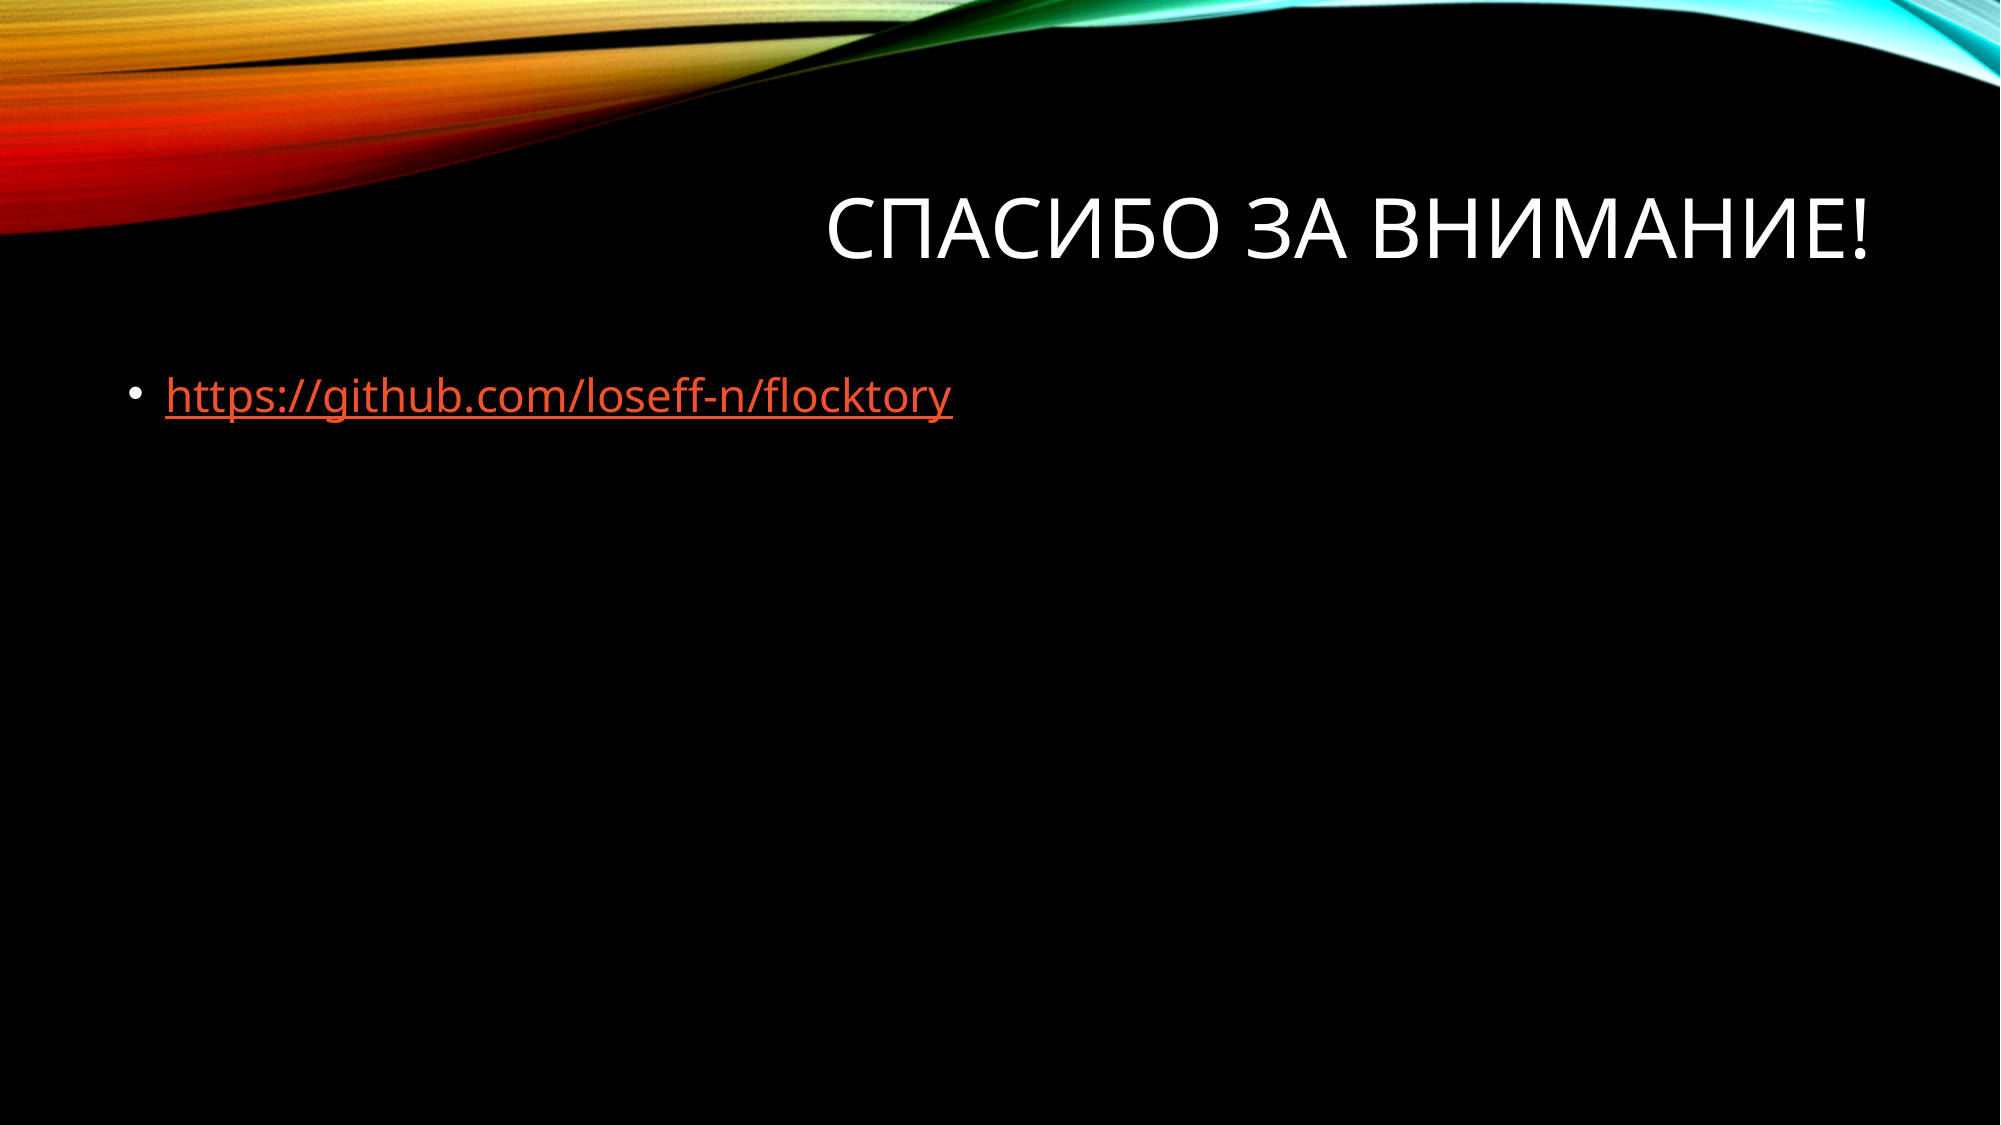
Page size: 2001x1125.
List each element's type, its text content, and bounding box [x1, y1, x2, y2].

title Спасибо за внимание! [474, 125, 1888, 338]
picture [0, 0, 2000, 237]
list https://github.com/loseff-n/flocktory [112, 360, 1888, 1021]
